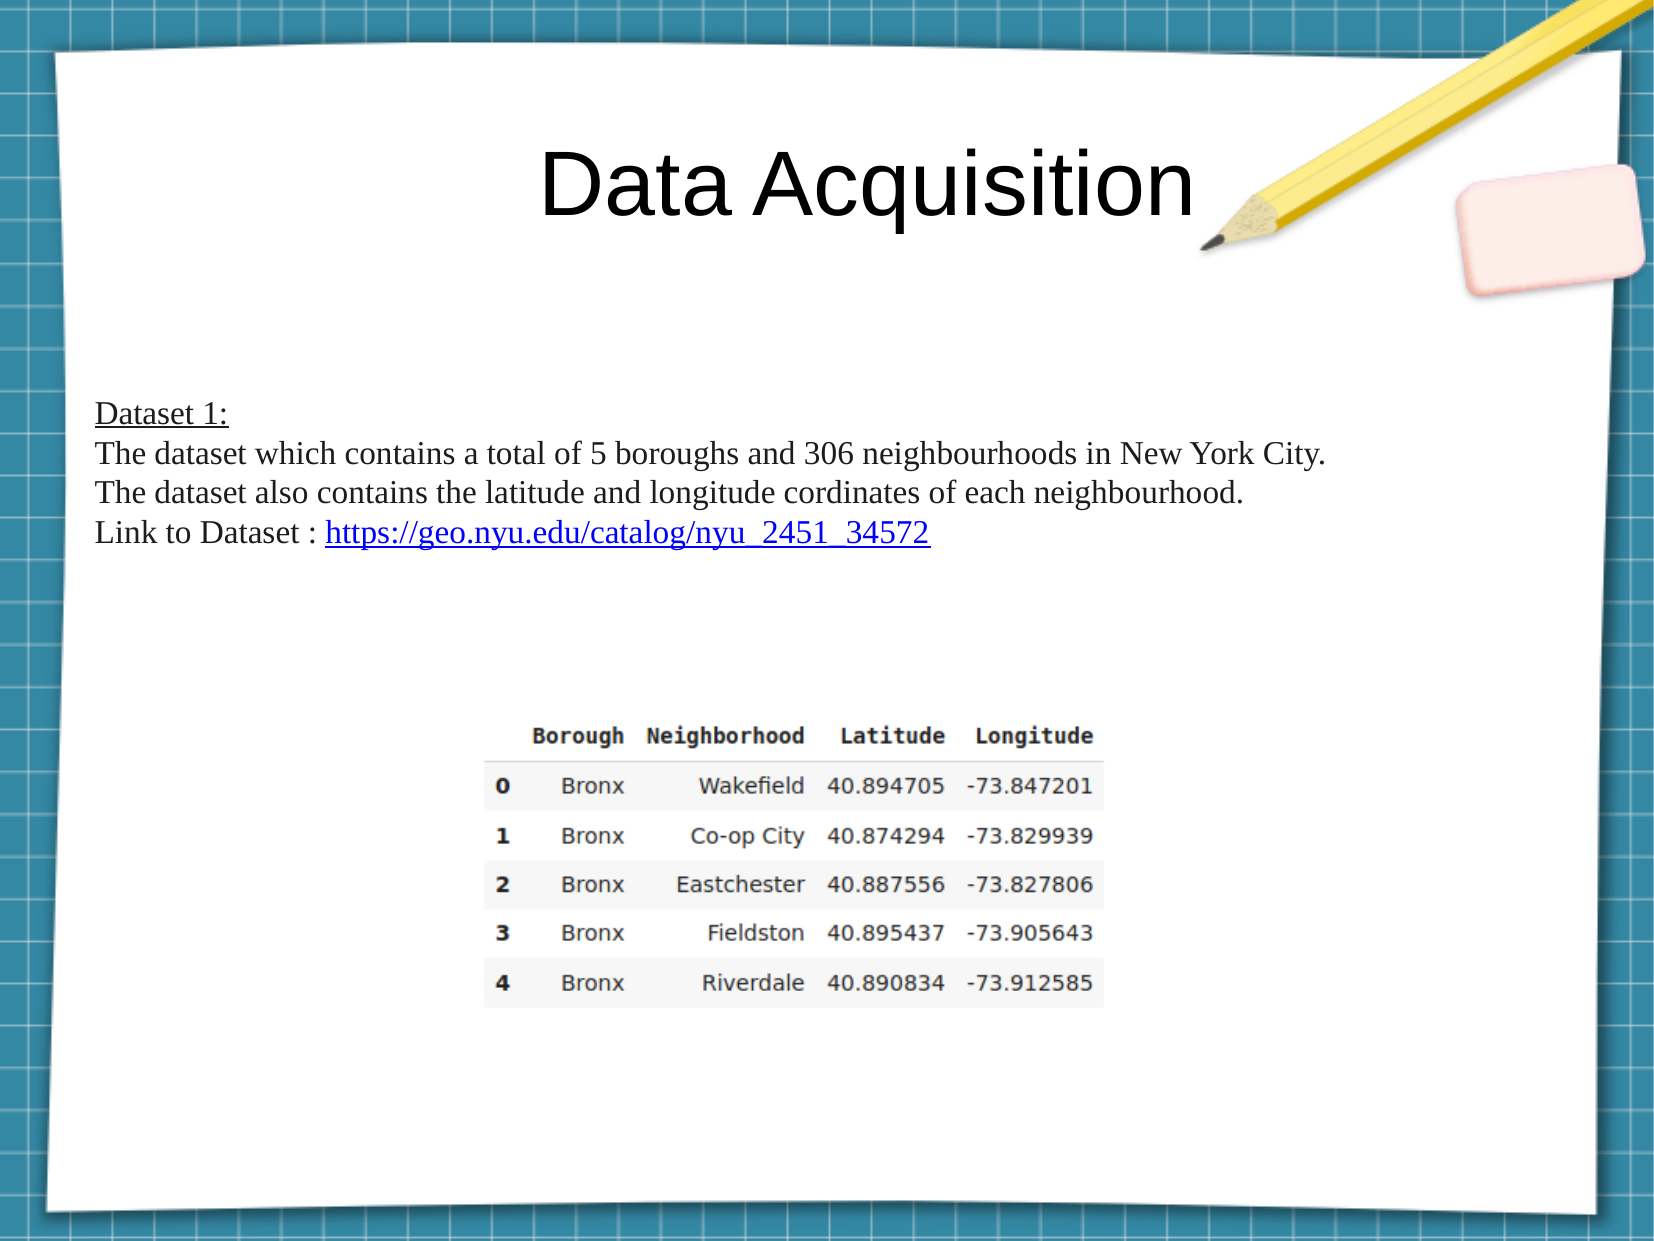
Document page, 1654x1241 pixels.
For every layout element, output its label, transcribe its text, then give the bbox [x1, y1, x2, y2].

picture [0, 0, 1654, 1241]
text_box Data Acquisition [106, 73, 1630, 284]
text_box Dataset 1: The dataset which contains a total of 5 boroughs and 306 neighbourhoods in New York City. The dataset also contains the latitude and longitude cordinates of each neighbourhood. Link to Dataset : https://geo.nyu.edu/catalog/nyu_2451_34572 [94, 391, 1583, 1111]
